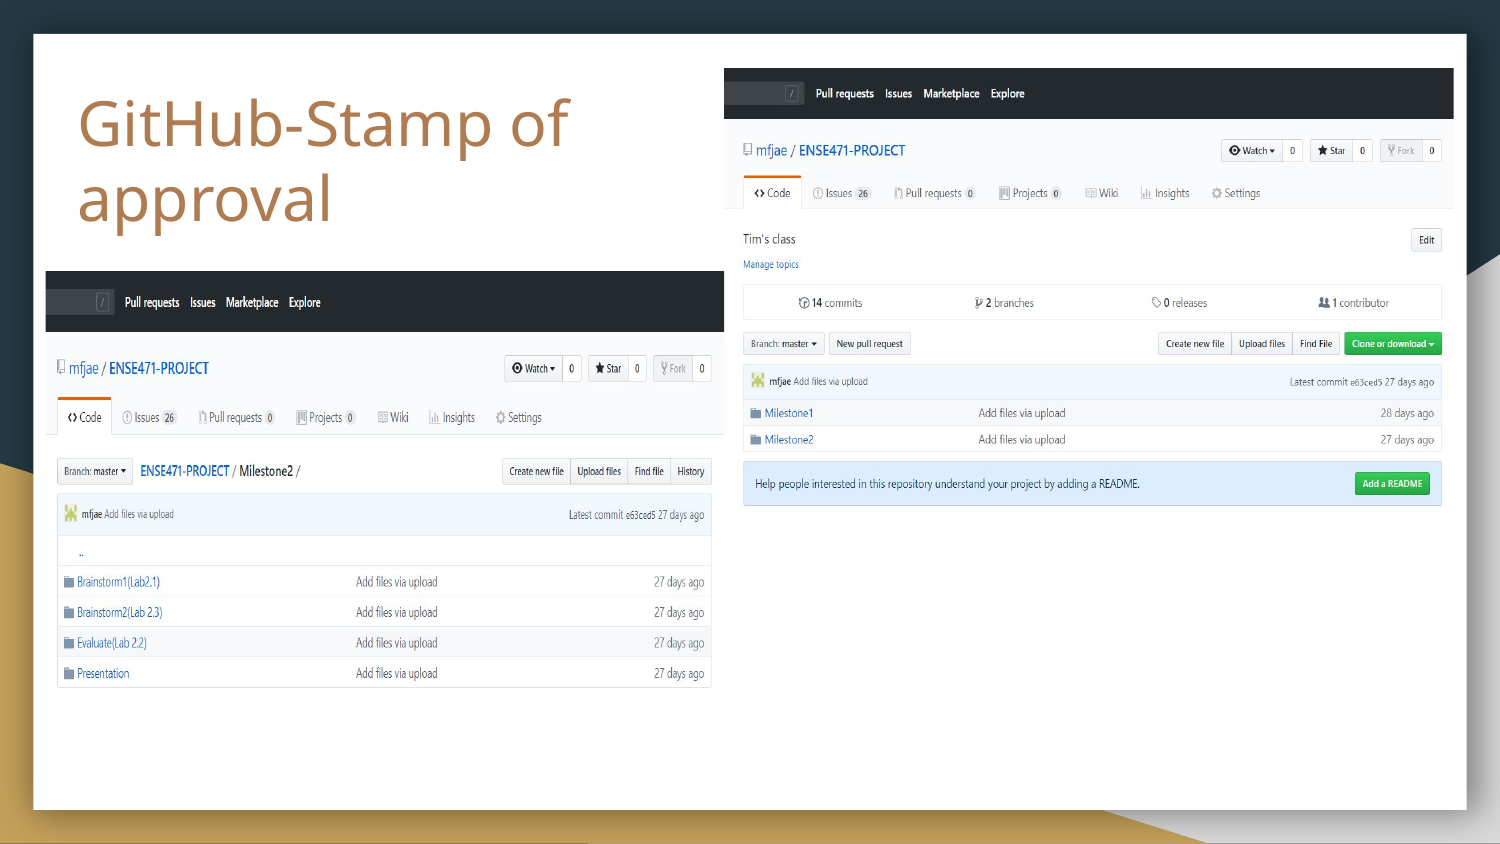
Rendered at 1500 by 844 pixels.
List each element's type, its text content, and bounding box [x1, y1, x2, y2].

title GitHub-Stamp of approval [62, 68, 676, 226]
picture [45, 68, 1454, 720]
